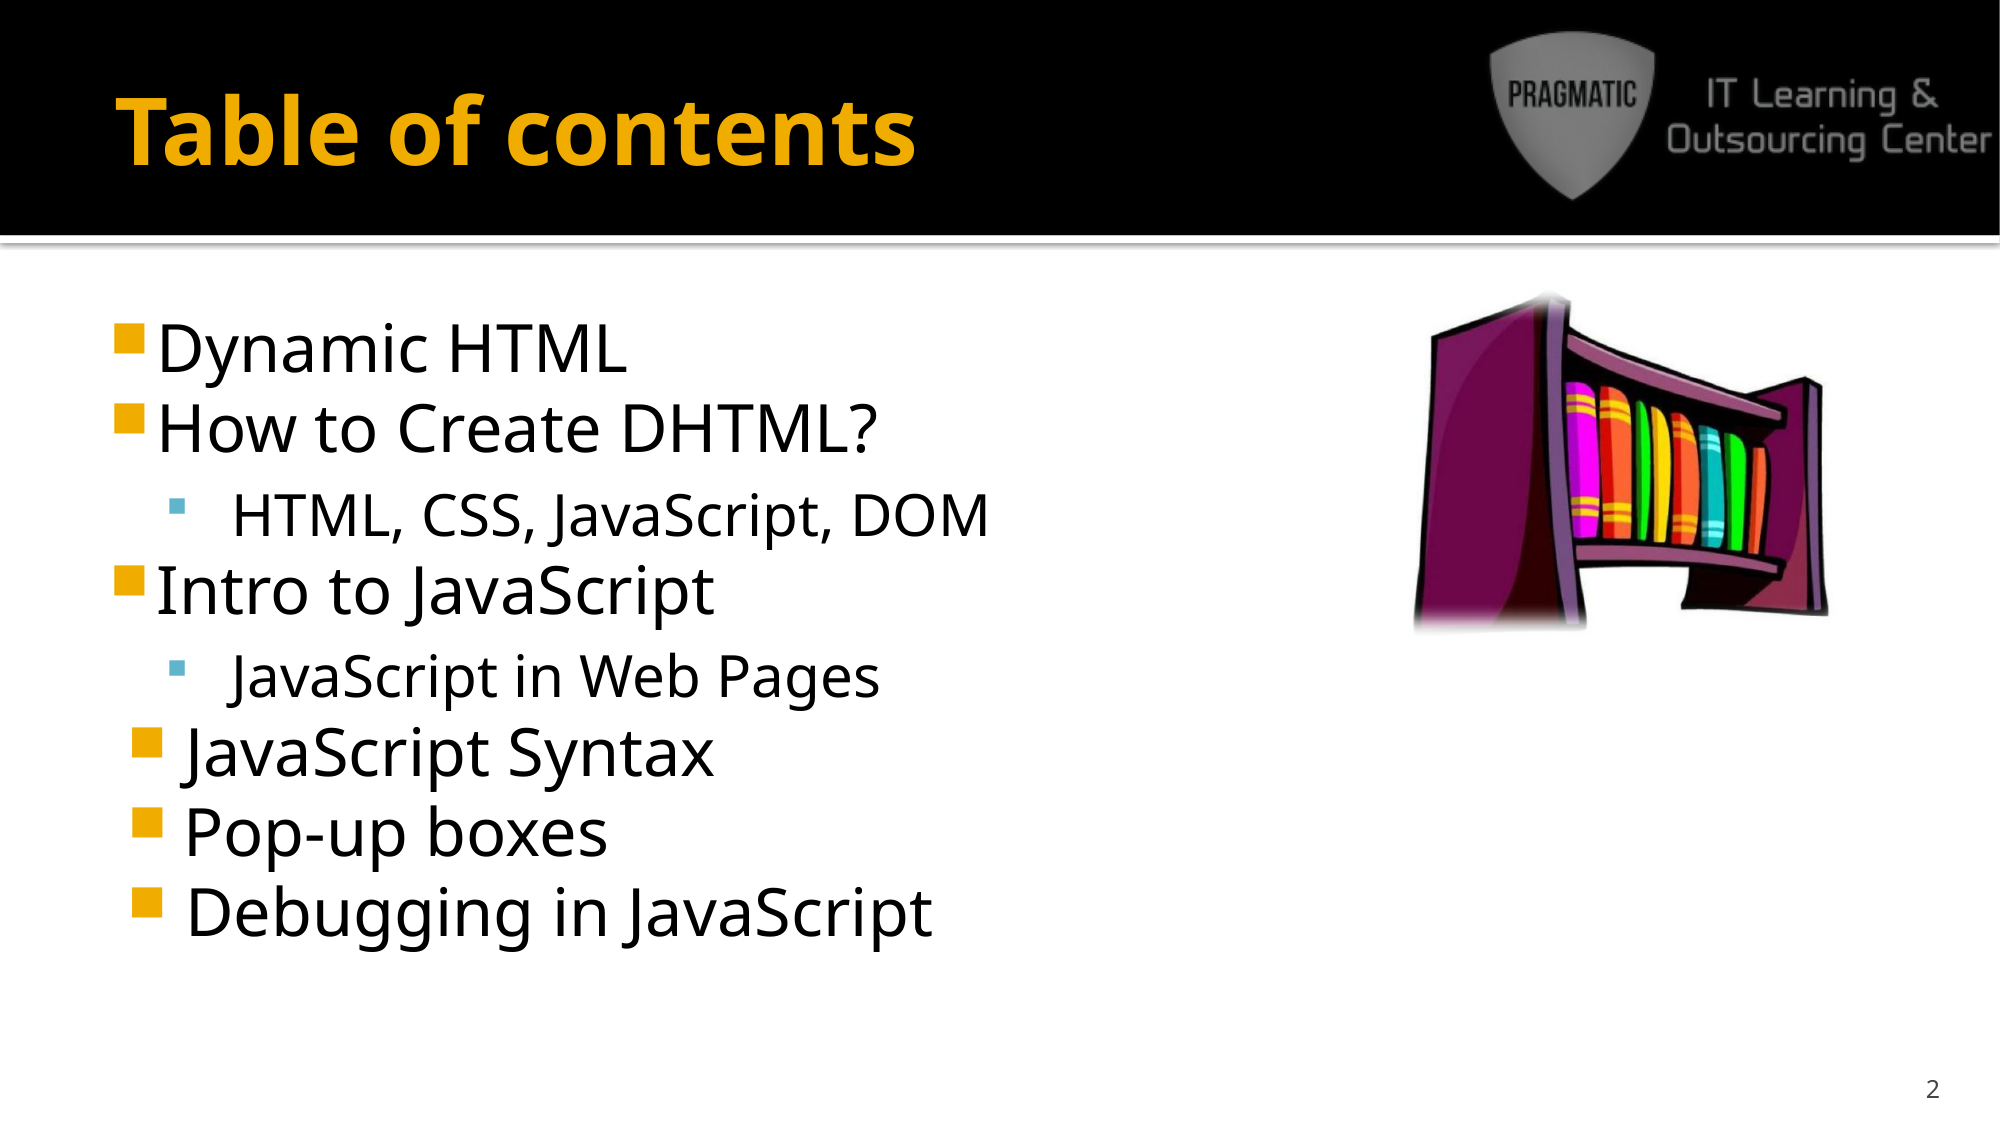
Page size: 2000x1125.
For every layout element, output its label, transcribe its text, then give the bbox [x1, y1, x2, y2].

list Dynamic HTML How to Create DHTML? HTML, CSS, JavaScript, DOM Intro to JavaScript JavaScript in Web Pages JavaScript Syntax Pop-up boxes Debugging in JavaScript [99, 291, 1900, 1075]
picture [1484, 24, 2000, 207]
picture [1387, 287, 1854, 638]
title Table of contents [99, 25, 1475, 231]
slide_number 2 [1794, 1062, 1955, 1108]
